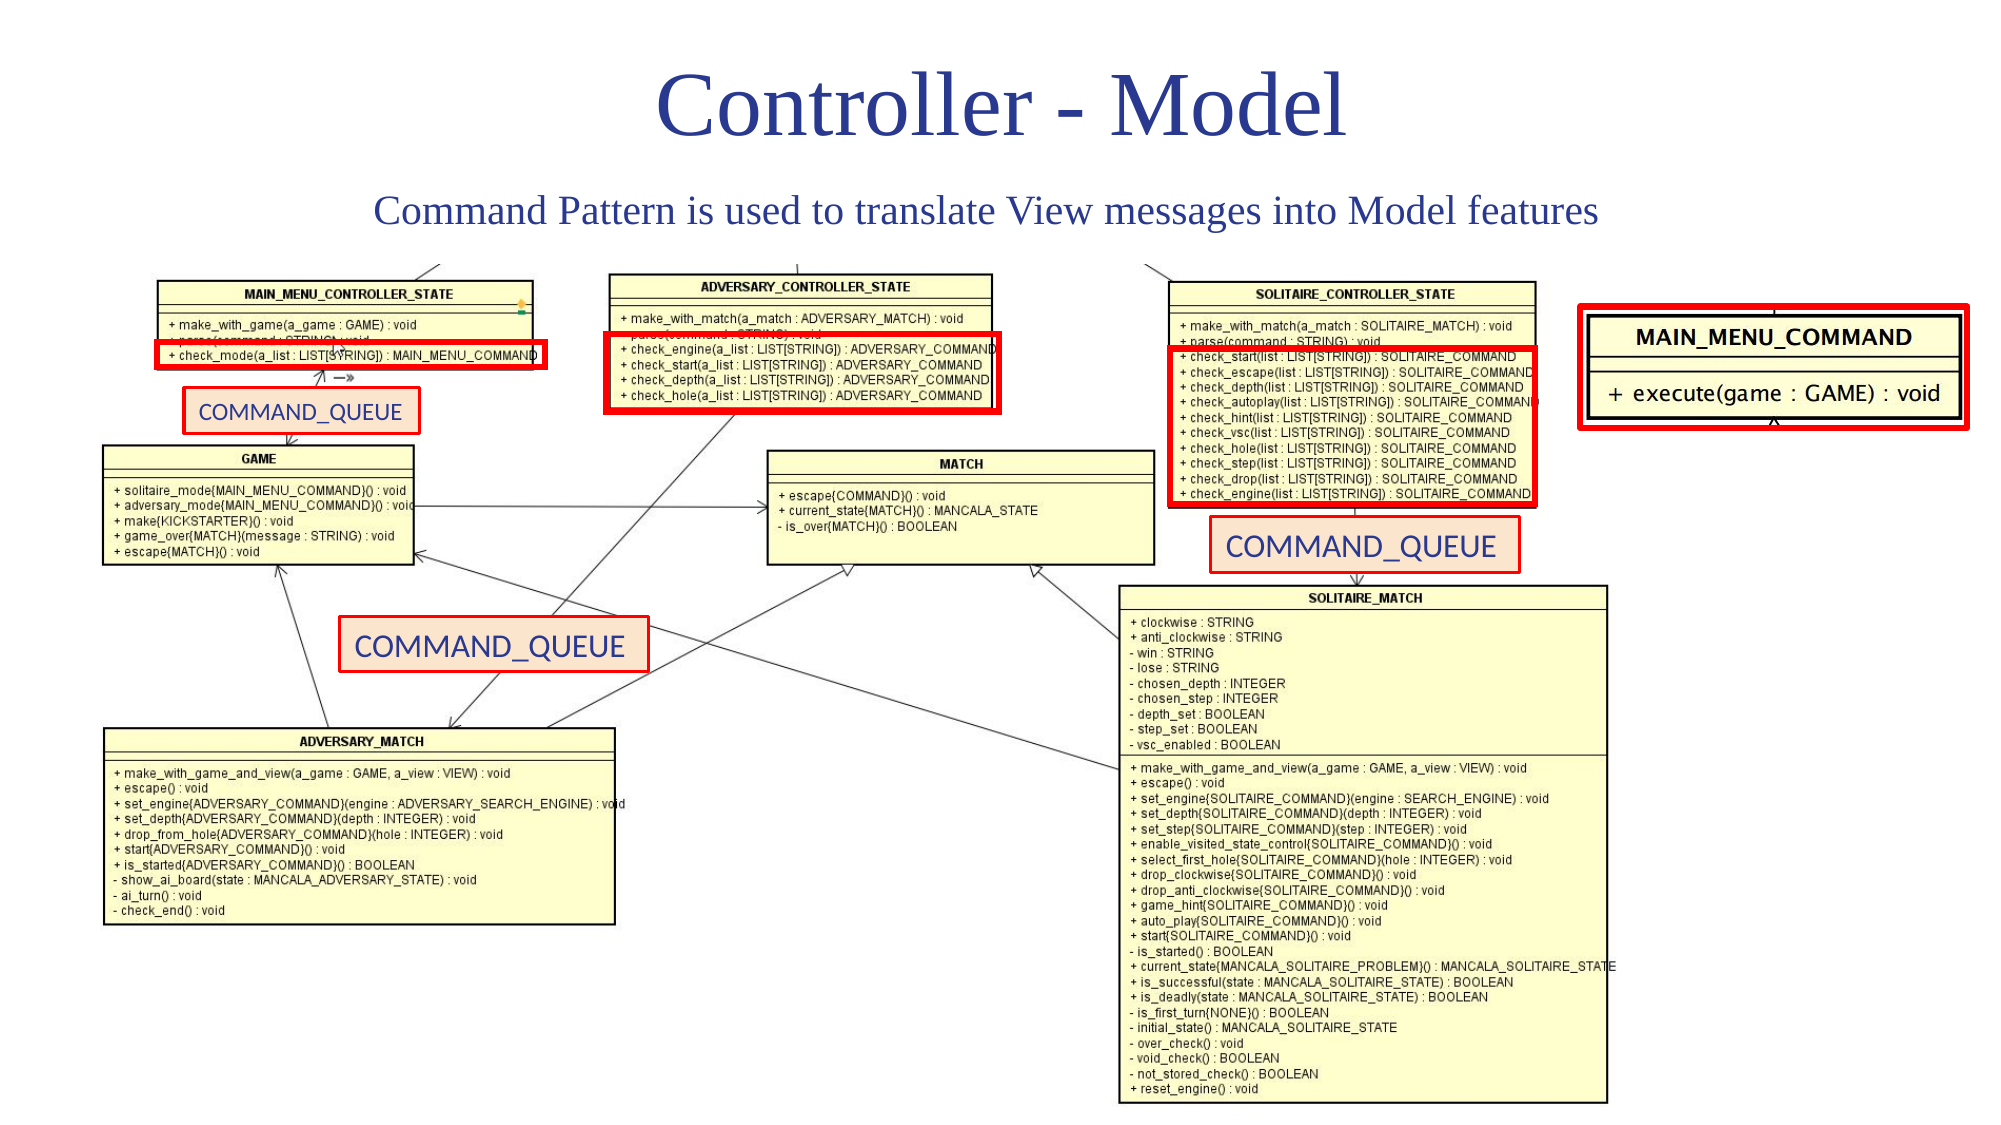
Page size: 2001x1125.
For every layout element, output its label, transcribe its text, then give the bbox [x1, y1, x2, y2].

picture [82, 264, 1965, 1107]
list Command Pattern is used to translate View messages into Model features [358, 181, 1648, 265]
title Controller - Model [140, 28, 1866, 163]
